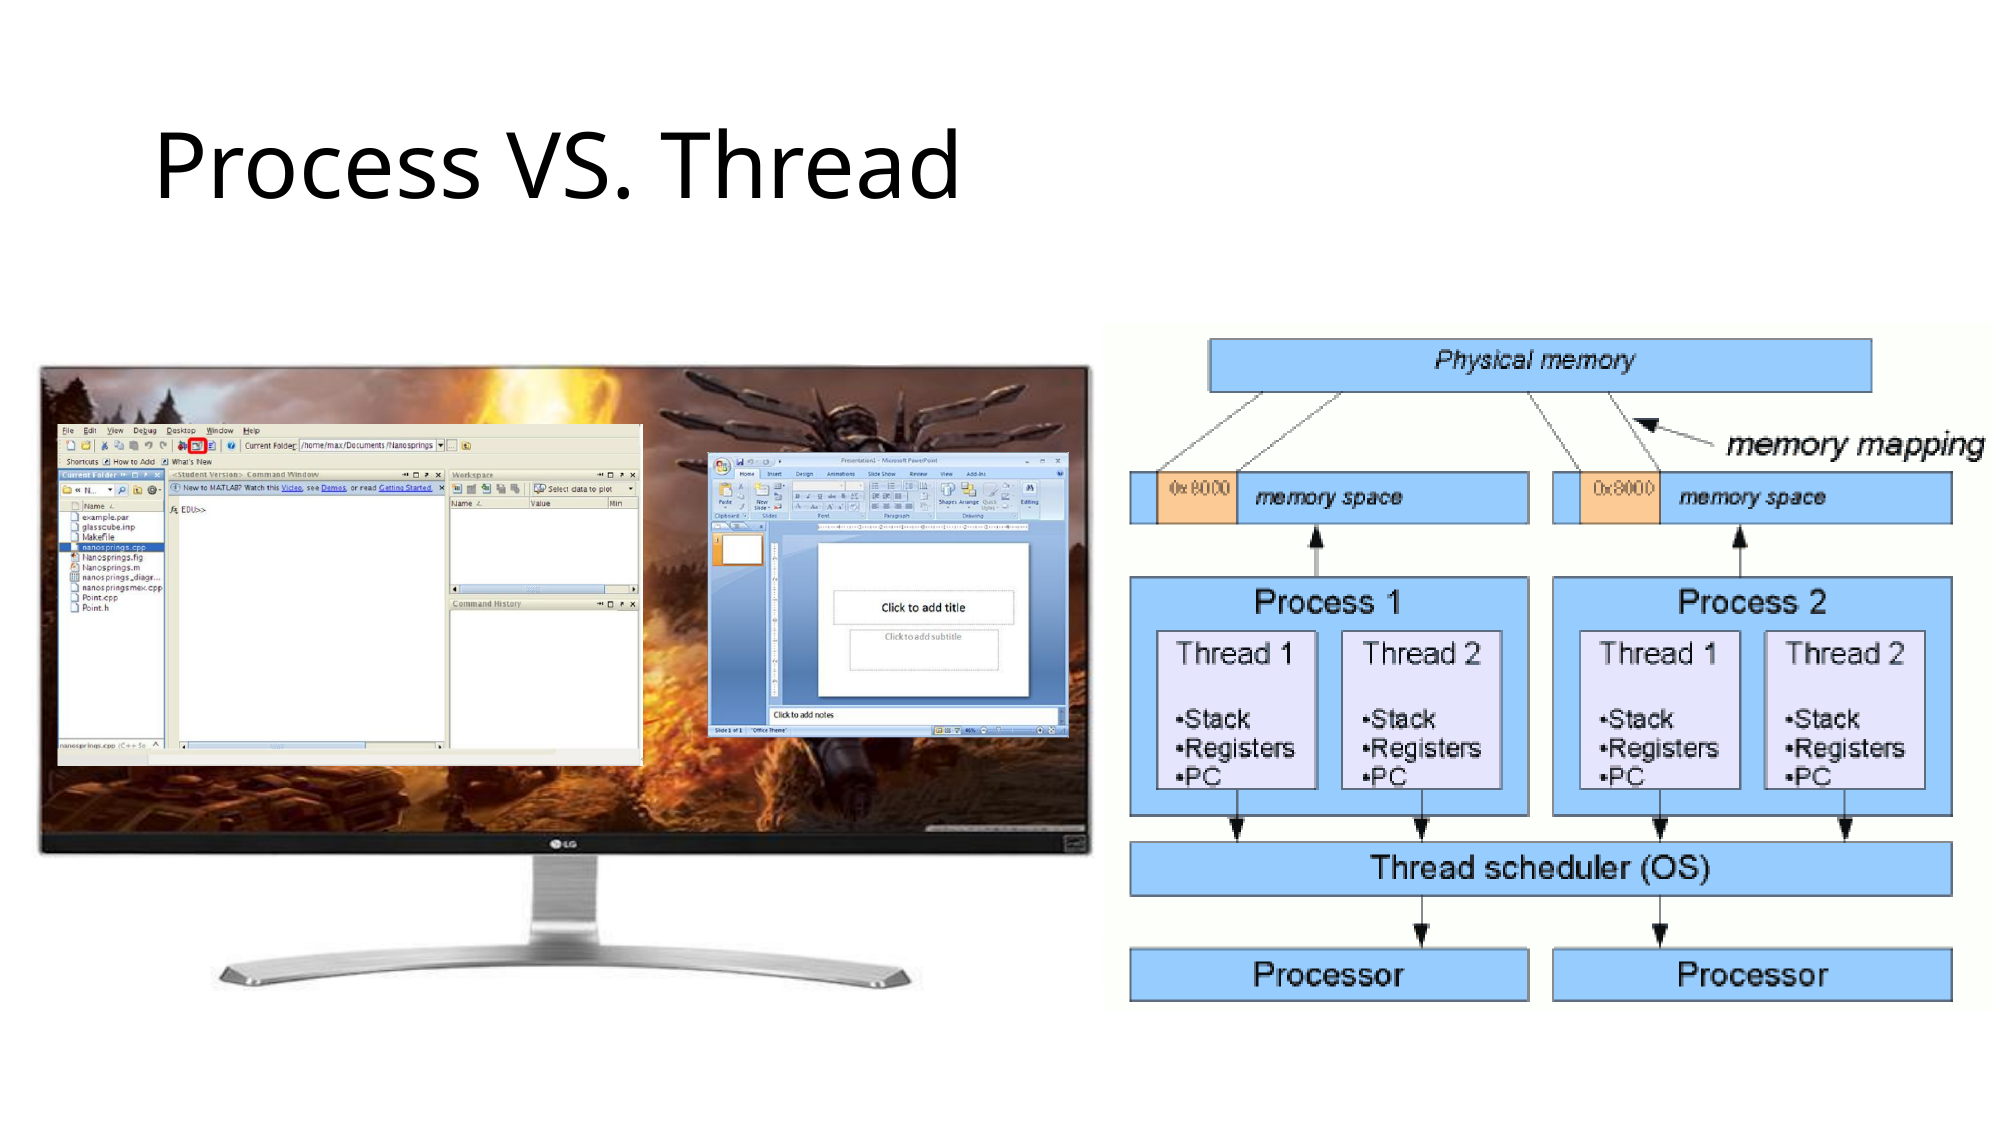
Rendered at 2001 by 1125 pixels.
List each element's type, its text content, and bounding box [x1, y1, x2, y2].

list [1095, 313, 2000, 1029]
title Process VS. Thread [137, 59, 1863, 278]
picture [31, 357, 1106, 1003]
